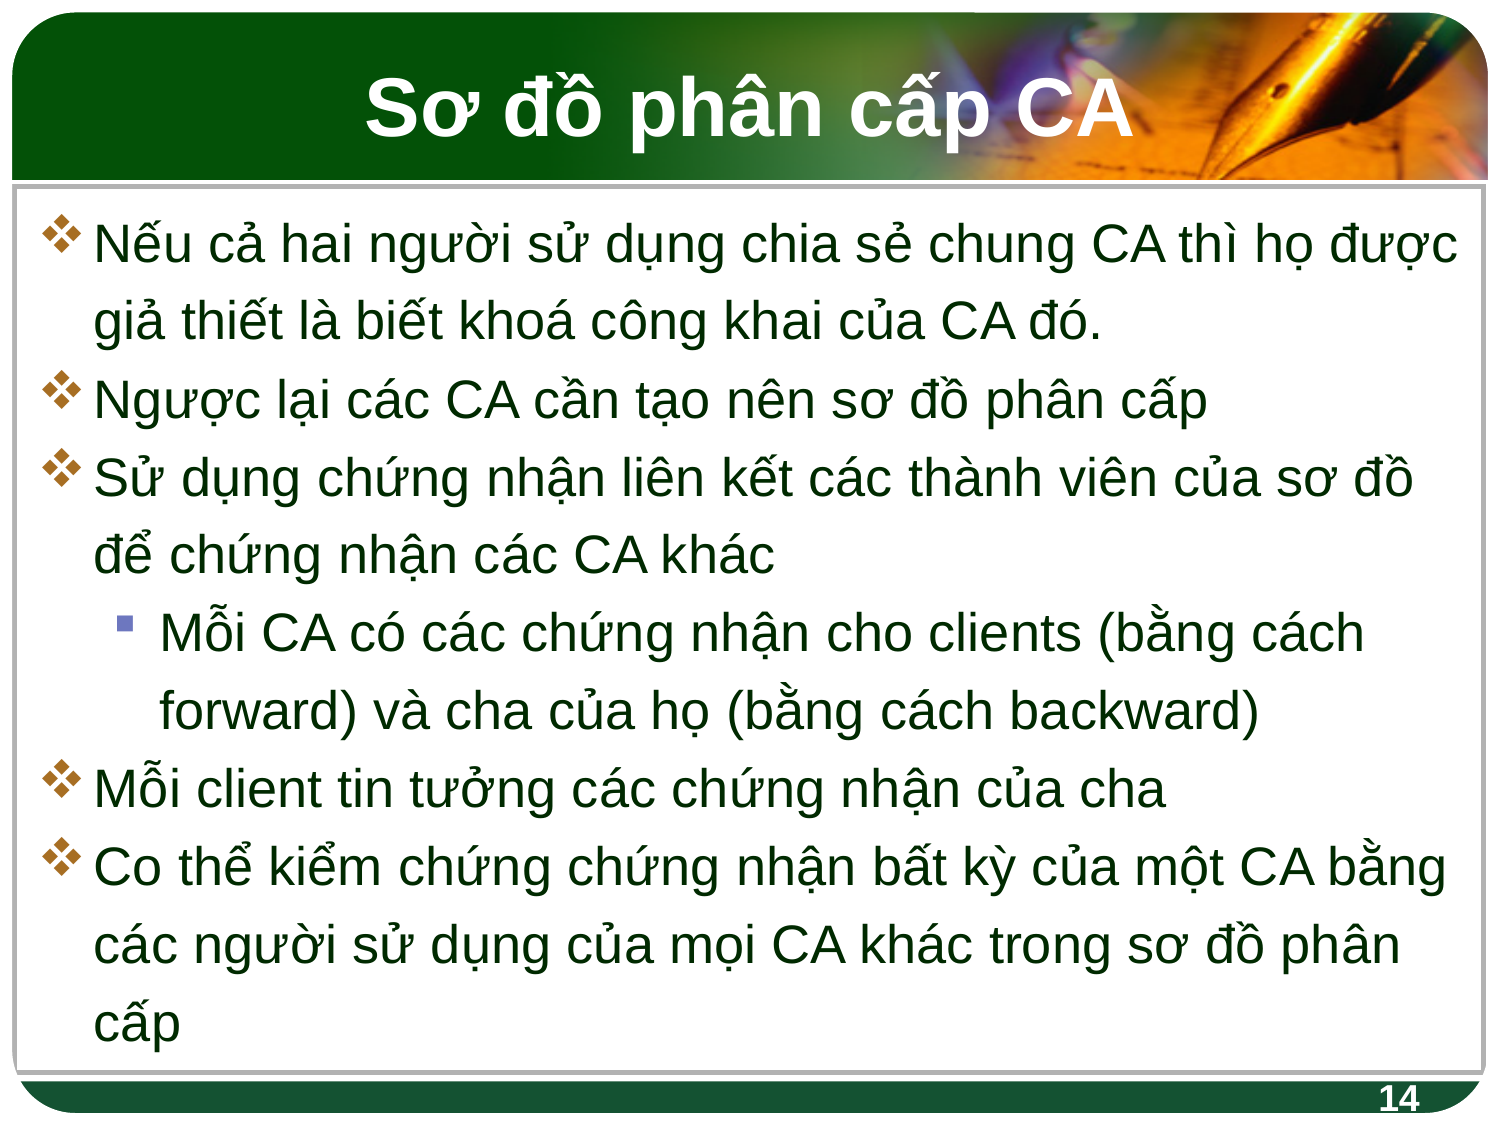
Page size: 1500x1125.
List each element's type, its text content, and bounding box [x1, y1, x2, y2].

list Nếu cả hai người sử dụng chia sẻ chung CA thì họ được giả thiết là biết khoá công khai của CA đó. Ngược lại các CA cần tạo nên sơ đồ phân cấp Sử dụng chứng nhận liên kết các thành viên của sơ đồ để chứng nhận các CA khác Mỗi CA có các chứng nhận cho clients (bằng cách forward) và cha của họ (bằng cách backward) Mỗi client tin tưởng các chứng nhận của cha Co thể kiểm chứng chứng nhận bất kỳ của một CA bằng các người sử dụng của mọi CA khác trong sơ đồ phân cấp [22, 187, 1483, 1038]
title Sơ đồ phân cấp CA [75, 45, 1425, 187]
picture [13, 13, 1487, 180]
